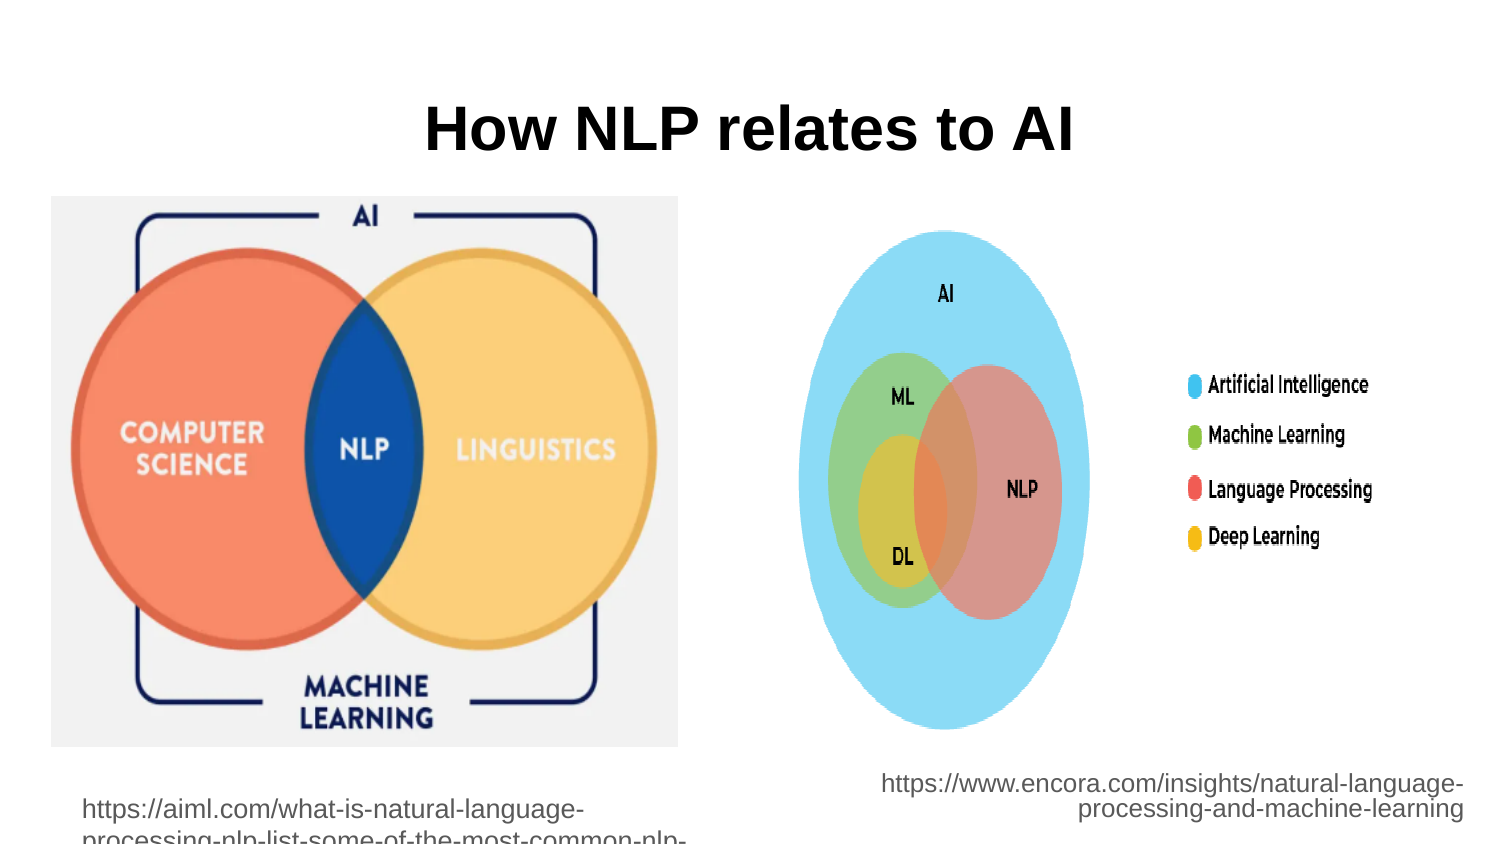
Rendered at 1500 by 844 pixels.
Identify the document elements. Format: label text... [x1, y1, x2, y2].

title How NLP relates to AI [51, 72, 1449, 167]
text_box https://aiml.com/what-is-natural-language-processing-nlp-list-some-of-the-most-common-nlp-tasks/ [66, 776, 708, 841]
picture [732, 191, 1476, 753]
picture [50, 195, 678, 748]
slide_number https://www.encora.com/insights/natural-language-processing-and-machine-learning [823, 764, 1480, 830]
